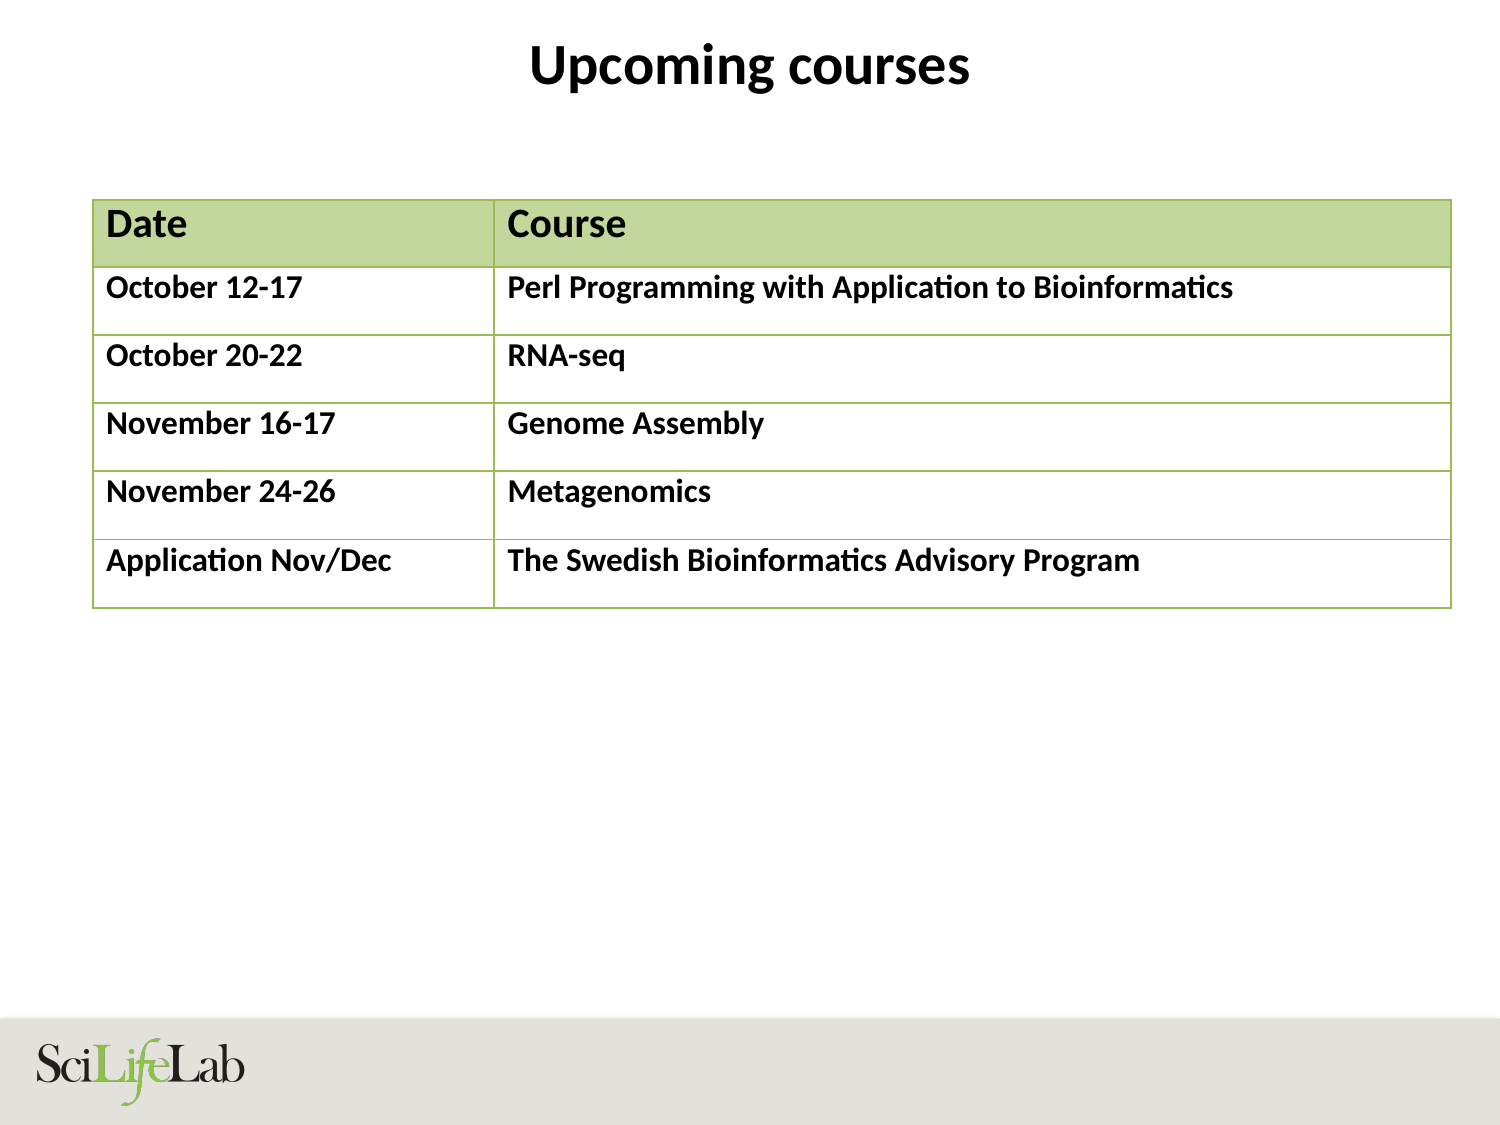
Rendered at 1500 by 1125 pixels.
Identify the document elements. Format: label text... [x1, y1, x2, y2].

table_header Course [495, 201, 1450, 266]
table_cell October 20-22 [94, 336, 493, 402]
table_cell Application Nov/Dec [94, 540, 493, 607]
table_cell November 16-17 [94, 404, 493, 470]
table_cell October 12-17 [94, 268, 493, 334]
table_cell November 24-26 [94, 472, 493, 539]
title Upcoming courses [75, 19, 1425, 114]
table_cell RNA-seq [495, 336, 1450, 402]
table_cell The Swedish Bioinformatics Advisory Program [495, 540, 1450, 607]
table_cell Perl Programming with Application to Bioinformatics [495, 268, 1450, 334]
table_cell Genome Assembly [495, 404, 1450, 470]
table_cell Metagenomics [495, 472, 1450, 539]
table_header Date [94, 201, 493, 266]
